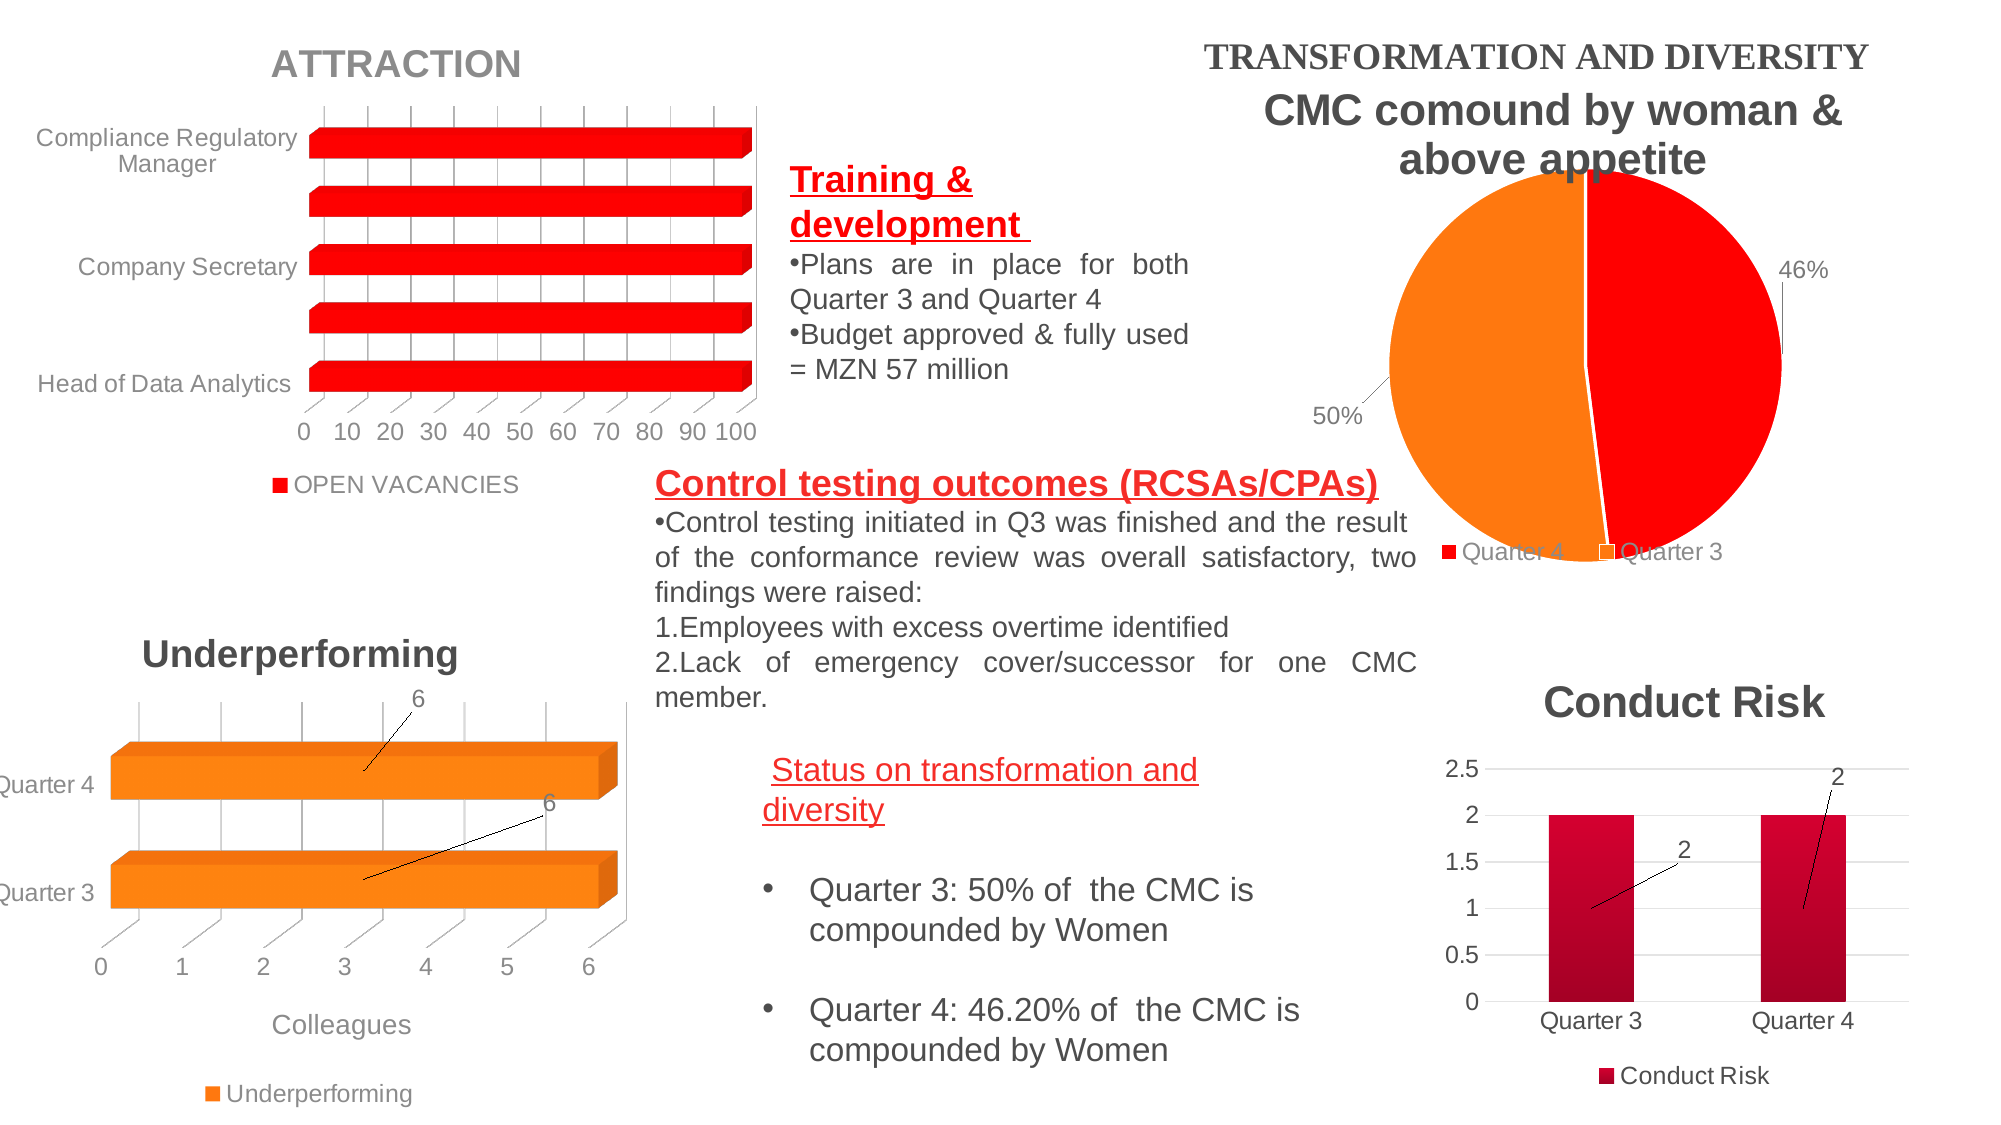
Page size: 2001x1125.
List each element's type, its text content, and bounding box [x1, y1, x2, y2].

text_box Control testing outcomes (RCSAs/CPAs) Control testing initiated in Q3 was finished and the result of the conformance review was overall satisfactory, two findings were raised: Employees with excess overtime identified Lack of emergency cover/successor for one CMC member. [640, 451, 1433, 721]
chart [1427, 648, 1942, 1096]
text_box Training & development Plans are in place for both Quarter 3 and Quarter 4 Budget approved & fully used = MZN 57 million [780, 147, 1183, 438]
chart [1188, 11, 1983, 626]
chart [17, 11, 776, 505]
chart [0, 606, 641, 1114]
text_box Status on transformation and diversity Quarter 3: 50% of the CMC is compounded by Women Quarter 4: 46.20% of the CMC is compounded by Women [762, 748, 1306, 1125]
